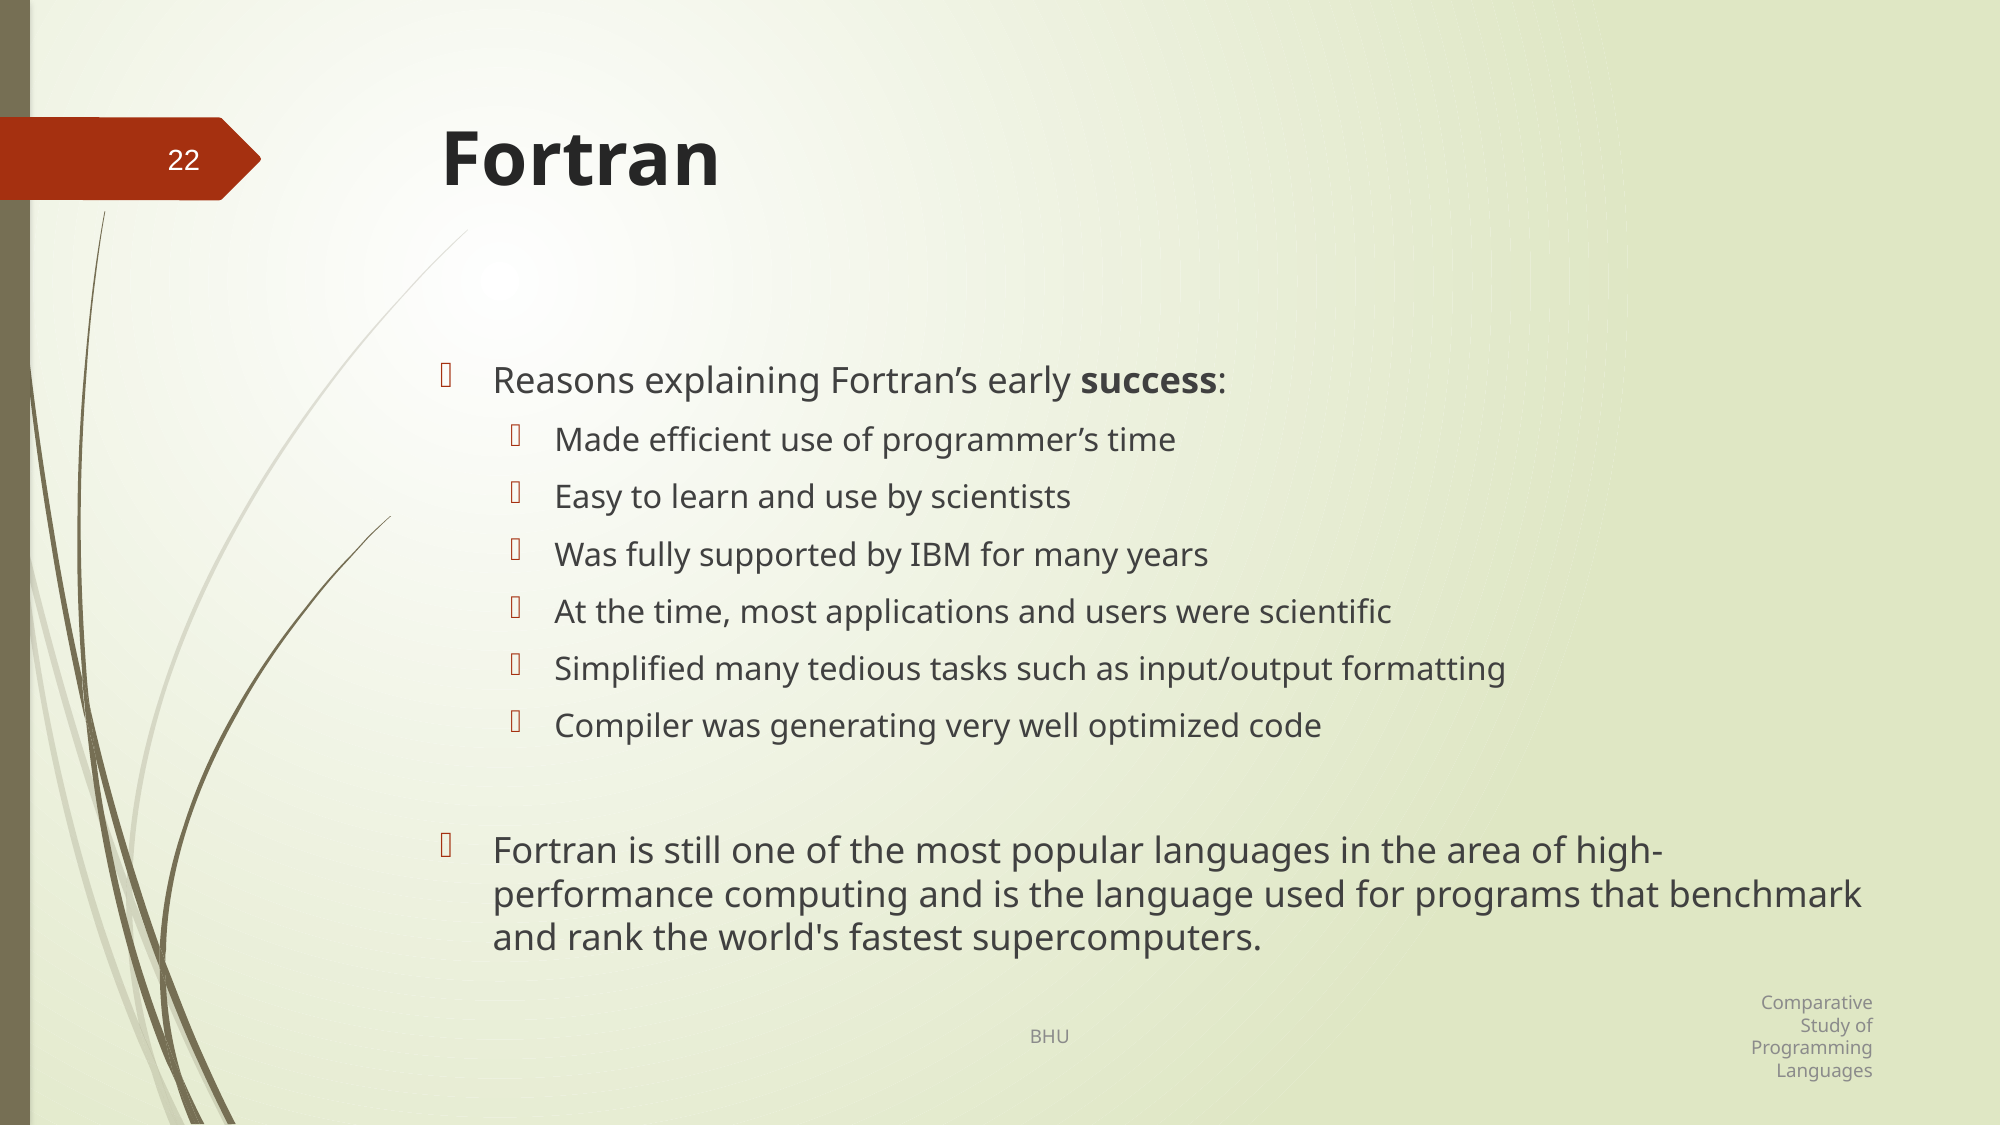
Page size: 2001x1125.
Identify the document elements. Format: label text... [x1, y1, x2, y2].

list Reasons explaining Fortran’s early success: Made efficient use of programmer’s time Easy to learn and use by scientists Was fully supported by IBM for many years At the time, most applications and users were scientific Simplified many tedious tasks such as input/output formatting Compiler was generating very well optimized code Fortran is still one of the most popular languages in the area of high-performance computing and is the language used for programs that benchmark and rank the world's fastest supercomputers. [424, 350, 1888, 970]
slide_number Comparative Study of Programming Languages [1699, 1005, 1888, 1067]
slide_number 22 [87, 129, 216, 190]
title Fortran [425, 102, 1888, 313]
footer BHU [424, 1006, 1675, 1067]
